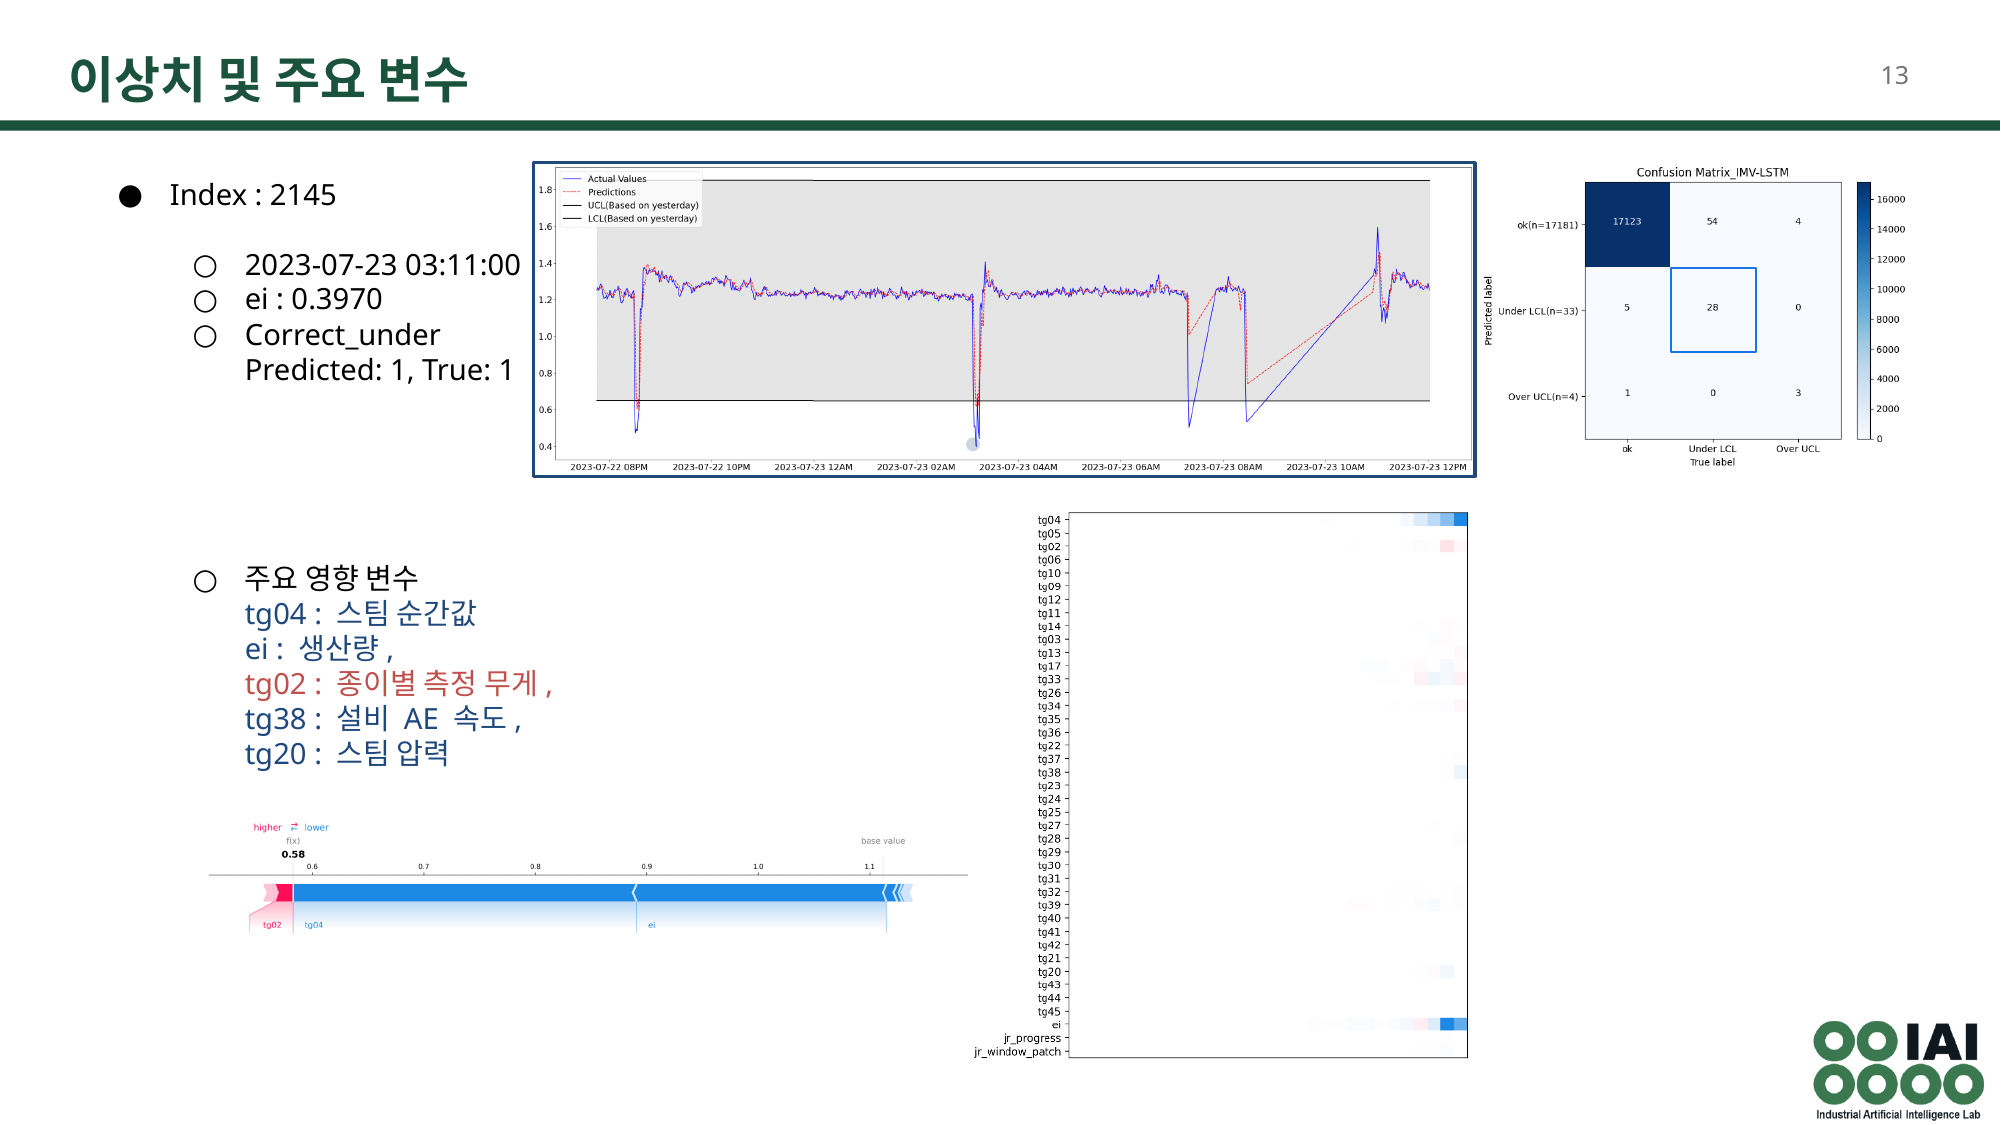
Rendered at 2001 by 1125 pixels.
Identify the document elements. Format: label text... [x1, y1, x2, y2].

picture [1478, 160, 1912, 474]
title 이상치 및 주요 변수 [68, 46, 1760, 237]
picture [206, 506, 1474, 1063]
picture [1803, 1015, 1992, 1125]
picture [534, 163, 1474, 475]
text_box Index : 2145 2023-07-23 03:11:00 ei : 0.3970 Correct_under Predicted: 1, True: 1 주요 영향 변수 tg04 : 스팀 순간값 ei : 생산량, tg02 : 종이별 측정 무게, tg38 : 설비 AE 속도, tg20 : 스팀 압력 [79, 160, 1016, 1063]
